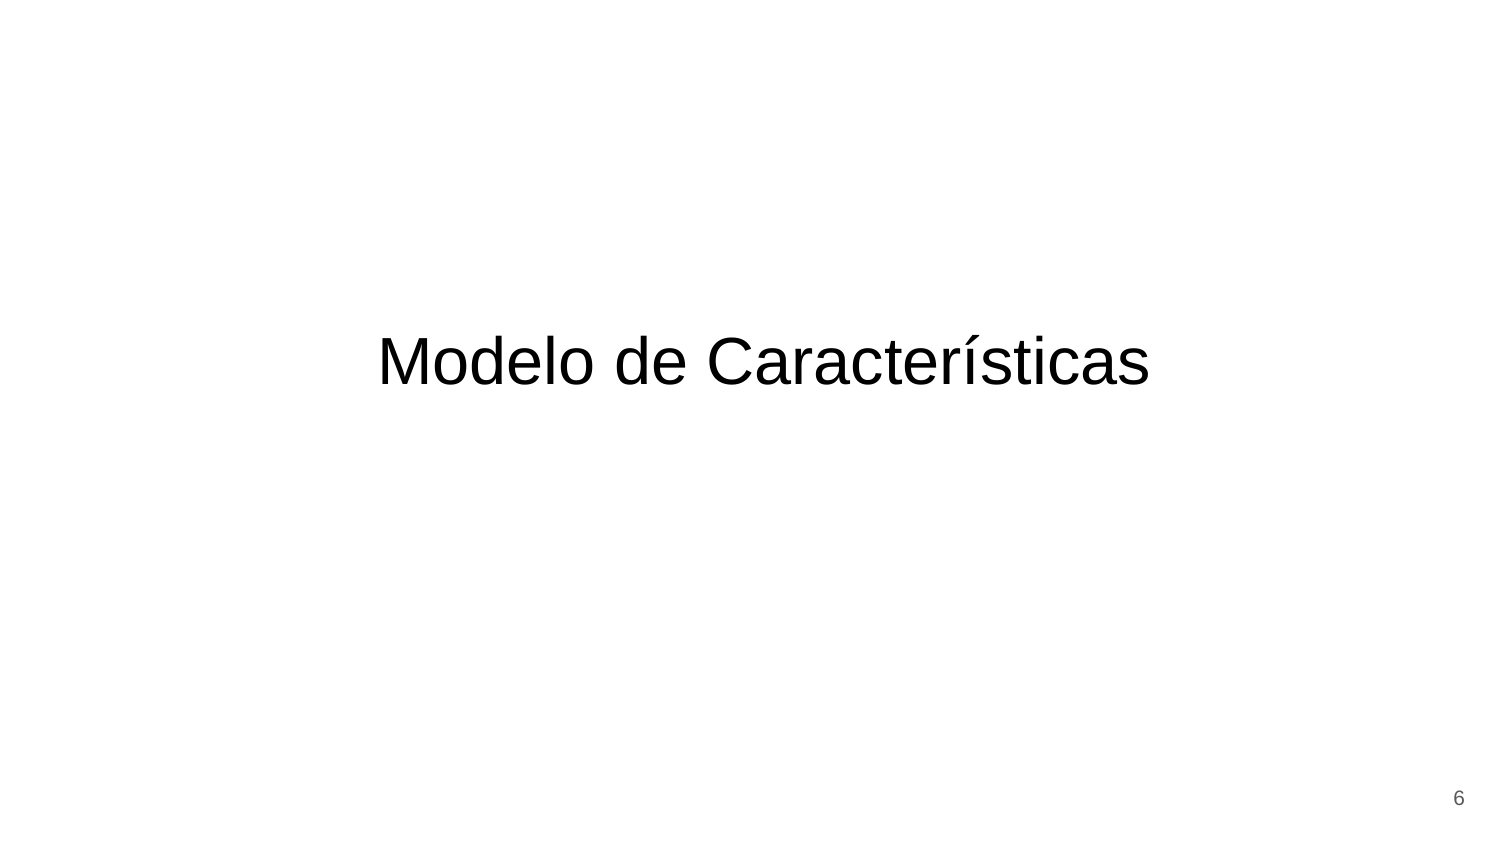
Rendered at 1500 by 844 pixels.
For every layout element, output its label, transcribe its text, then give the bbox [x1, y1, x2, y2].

slide_number 6 [1389, 764, 1480, 830]
title Modelo de Características [362, 302, 1192, 512]
